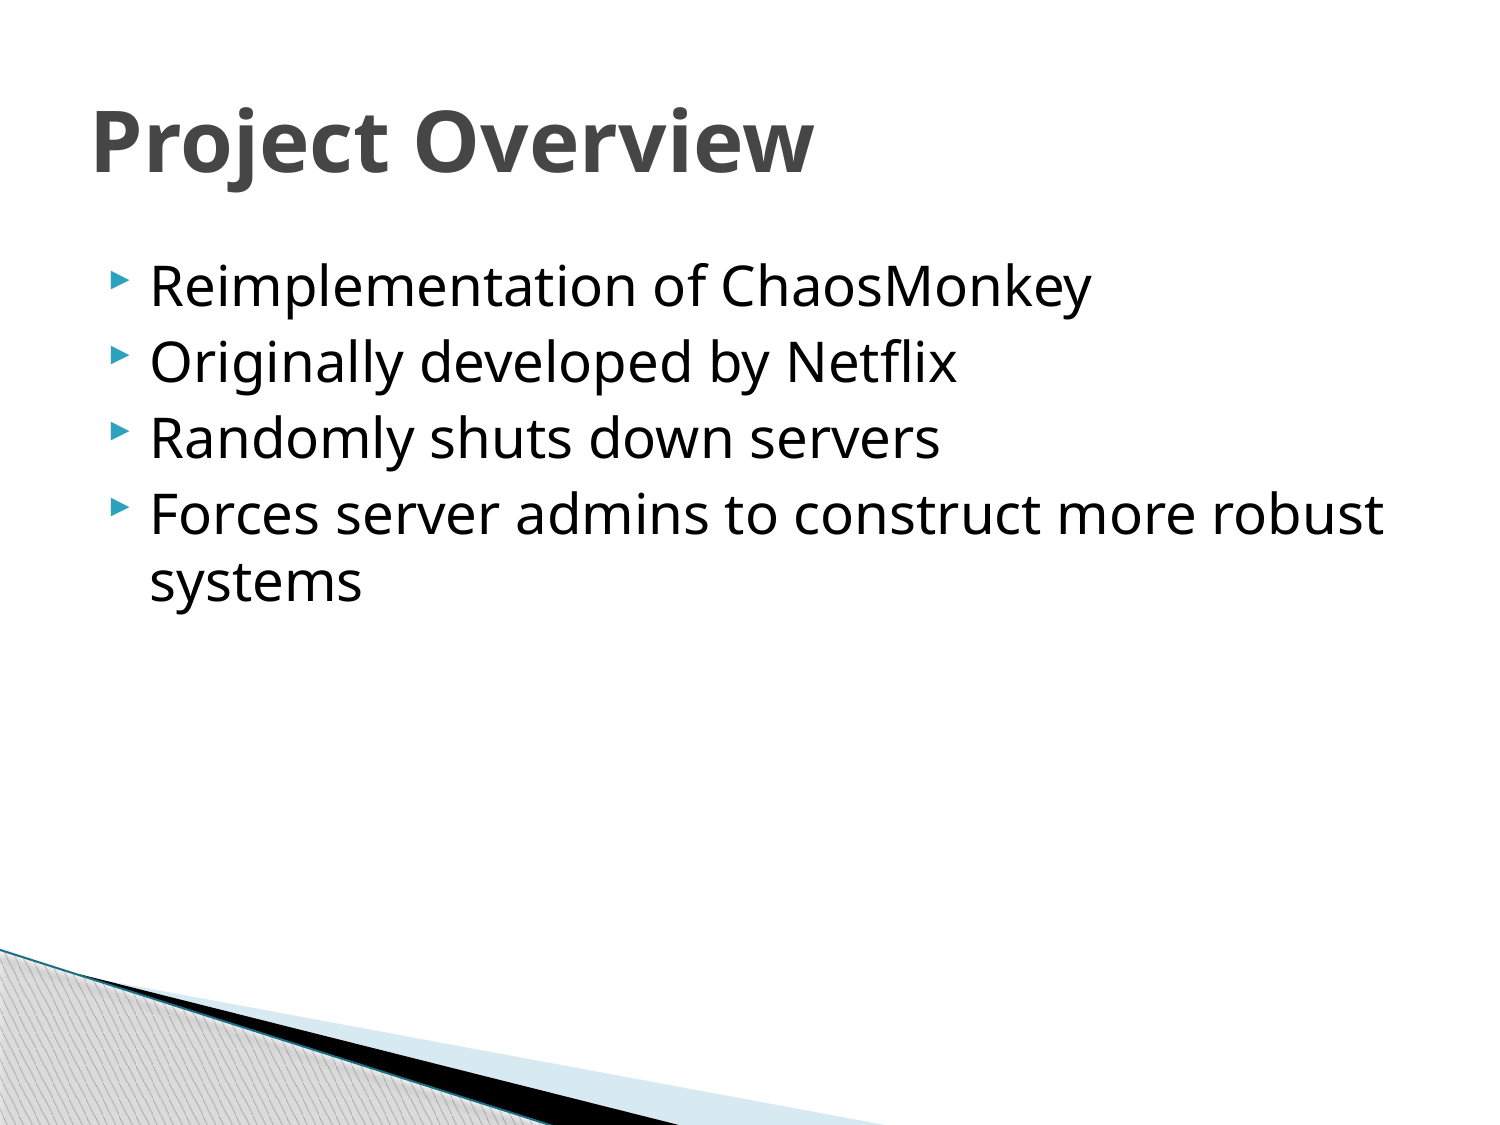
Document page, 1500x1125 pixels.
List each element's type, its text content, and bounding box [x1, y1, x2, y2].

list Reimplementation of ChaosMonkey Originally developed by Netflix Randomly shuts down servers Forces server admins to construct more robust systems [75, 243, 1425, 986]
title Project Overview [75, 45, 1425, 233]
